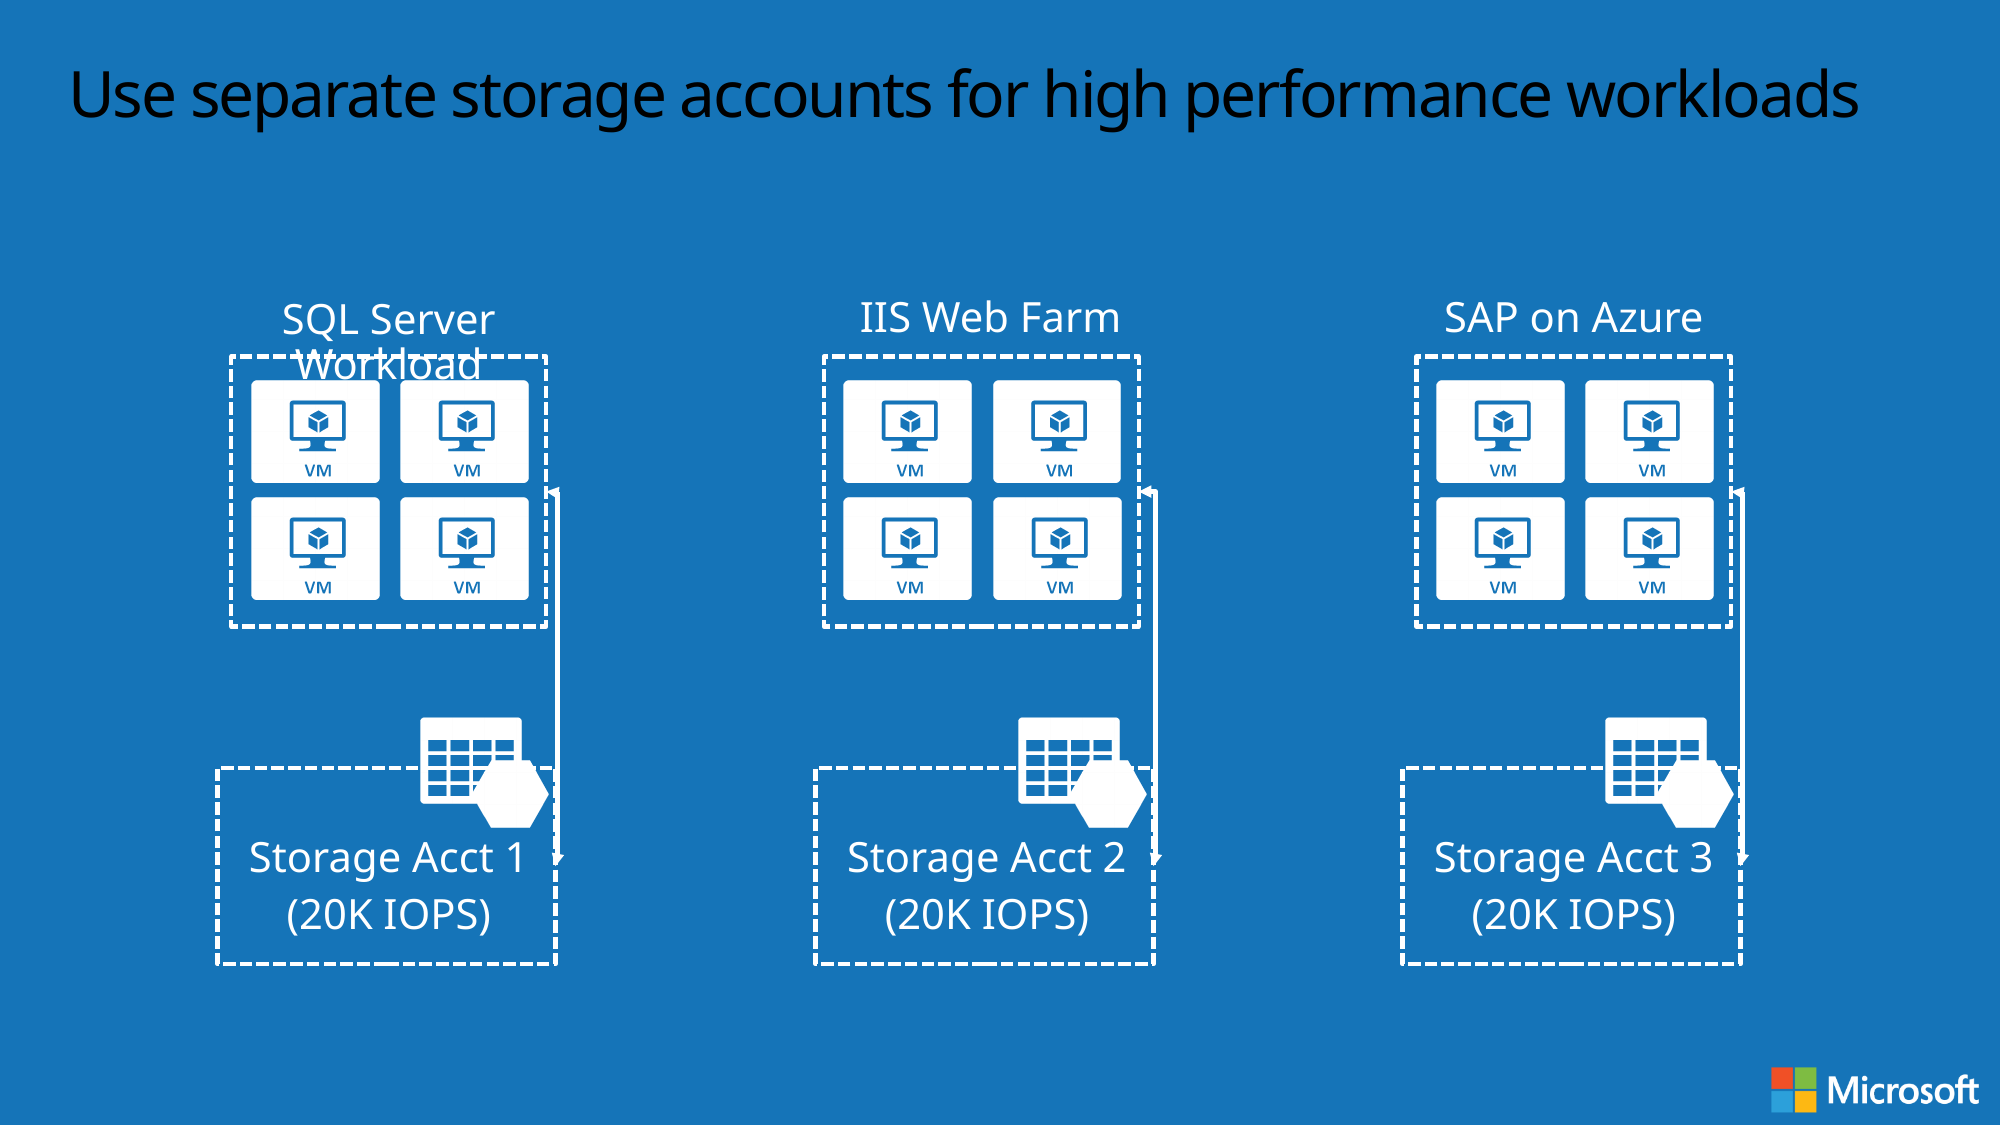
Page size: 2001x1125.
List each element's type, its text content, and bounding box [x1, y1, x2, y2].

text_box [163, 274, 615, 627]
picture [1770, 1066, 1980, 1113]
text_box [1138, 491, 1154, 867]
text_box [1731, 491, 1741, 867]
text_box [545, 491, 556, 867]
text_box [815, 708, 1159, 965]
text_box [217, 708, 561, 965]
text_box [1348, 274, 1800, 627]
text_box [1402, 708, 1746, 965]
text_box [765, 274, 1217, 627]
title Use separate storage accounts for high performance workloads [44, 47, 1938, 196]
